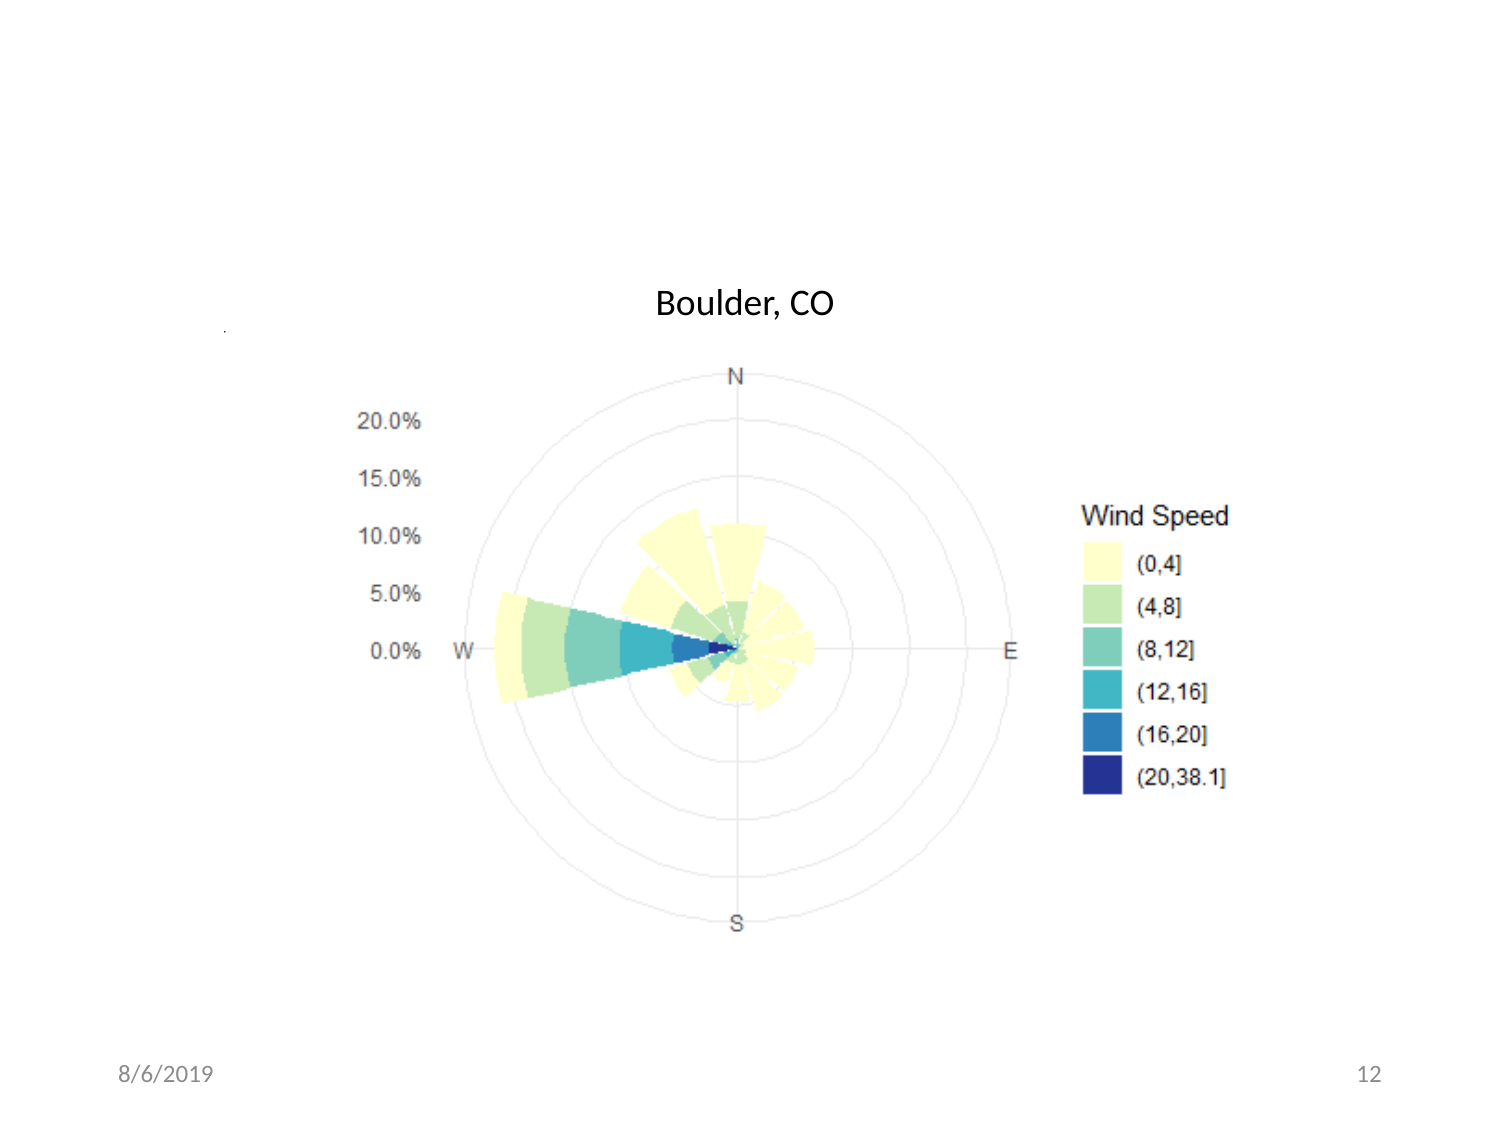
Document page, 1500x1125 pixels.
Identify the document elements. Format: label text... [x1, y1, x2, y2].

picture [224, 331, 1378, 982]
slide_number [103, 1042, 441, 1103]
text_box Boulder, CO [640, 270, 850, 331]
slide_number 12 [1059, 1042, 1397, 1103]
